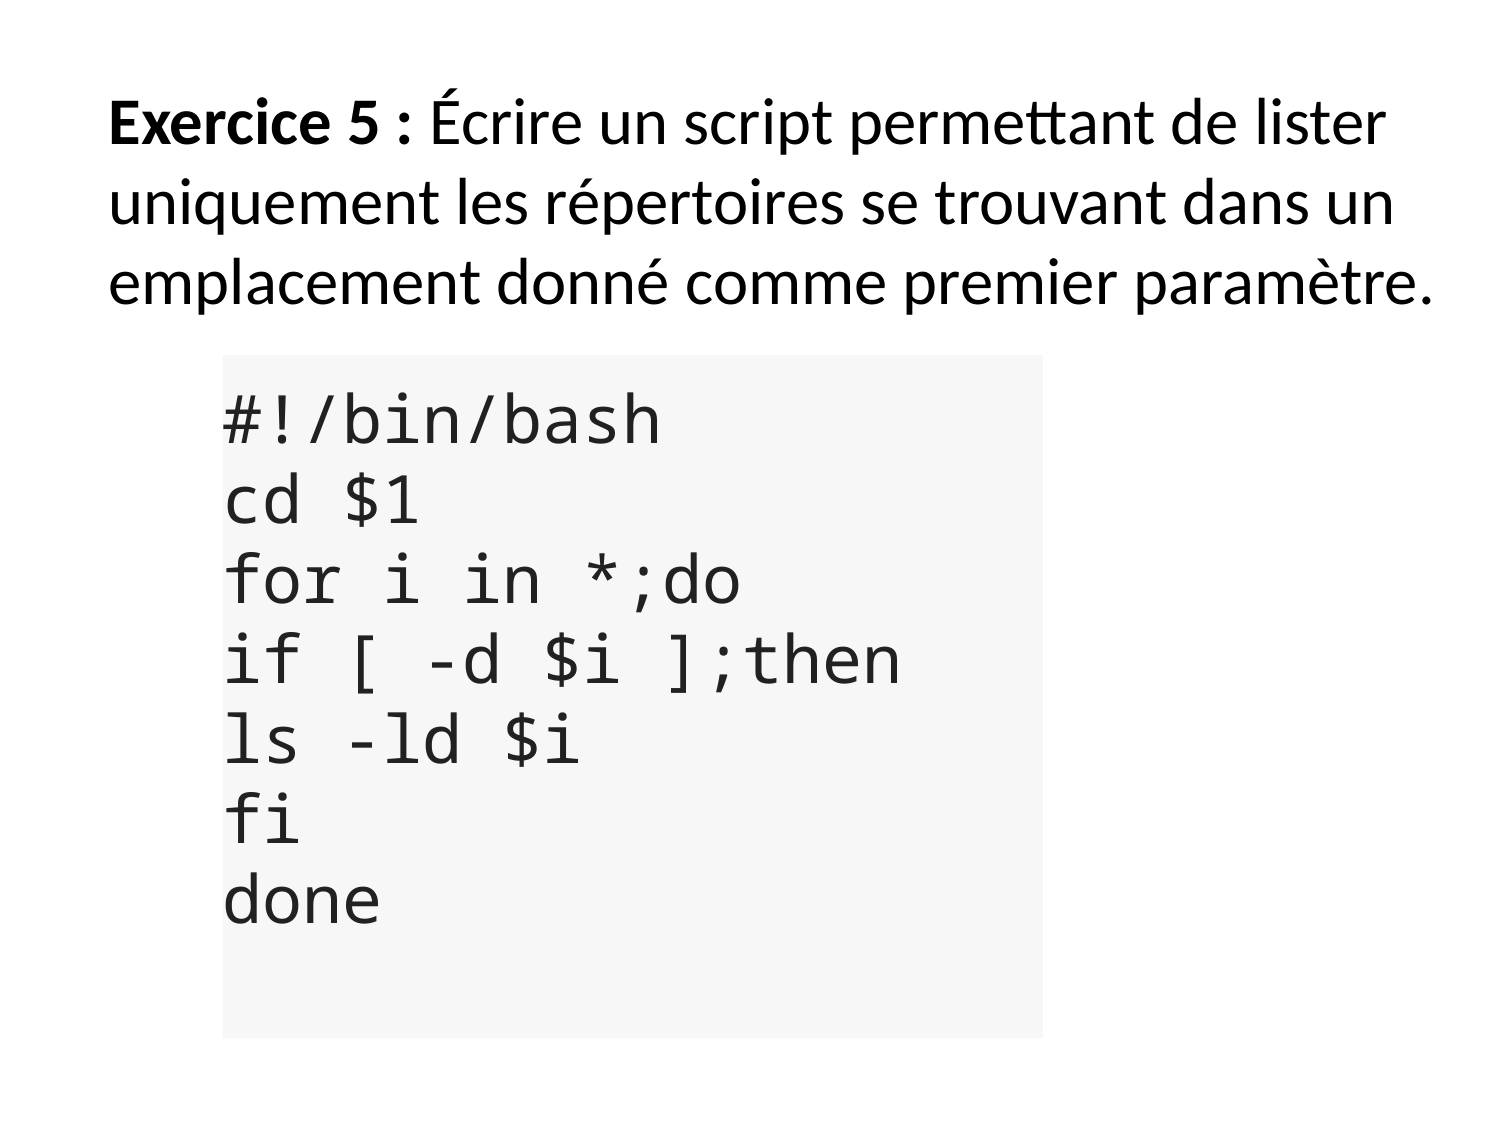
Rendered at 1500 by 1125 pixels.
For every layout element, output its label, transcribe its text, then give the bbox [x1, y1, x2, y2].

text_box #!/bin/bash cd $1 for i in *;do if [ -d $i ];then ls -ld $i fi done [222, 355, 1043, 1039]
text_box Exercice 5 : Écrire un script permettant de lister uniquement les répertoires se trouvant dans un emplacement donné comme premier paramètre. [93, 70, 1454, 485]
